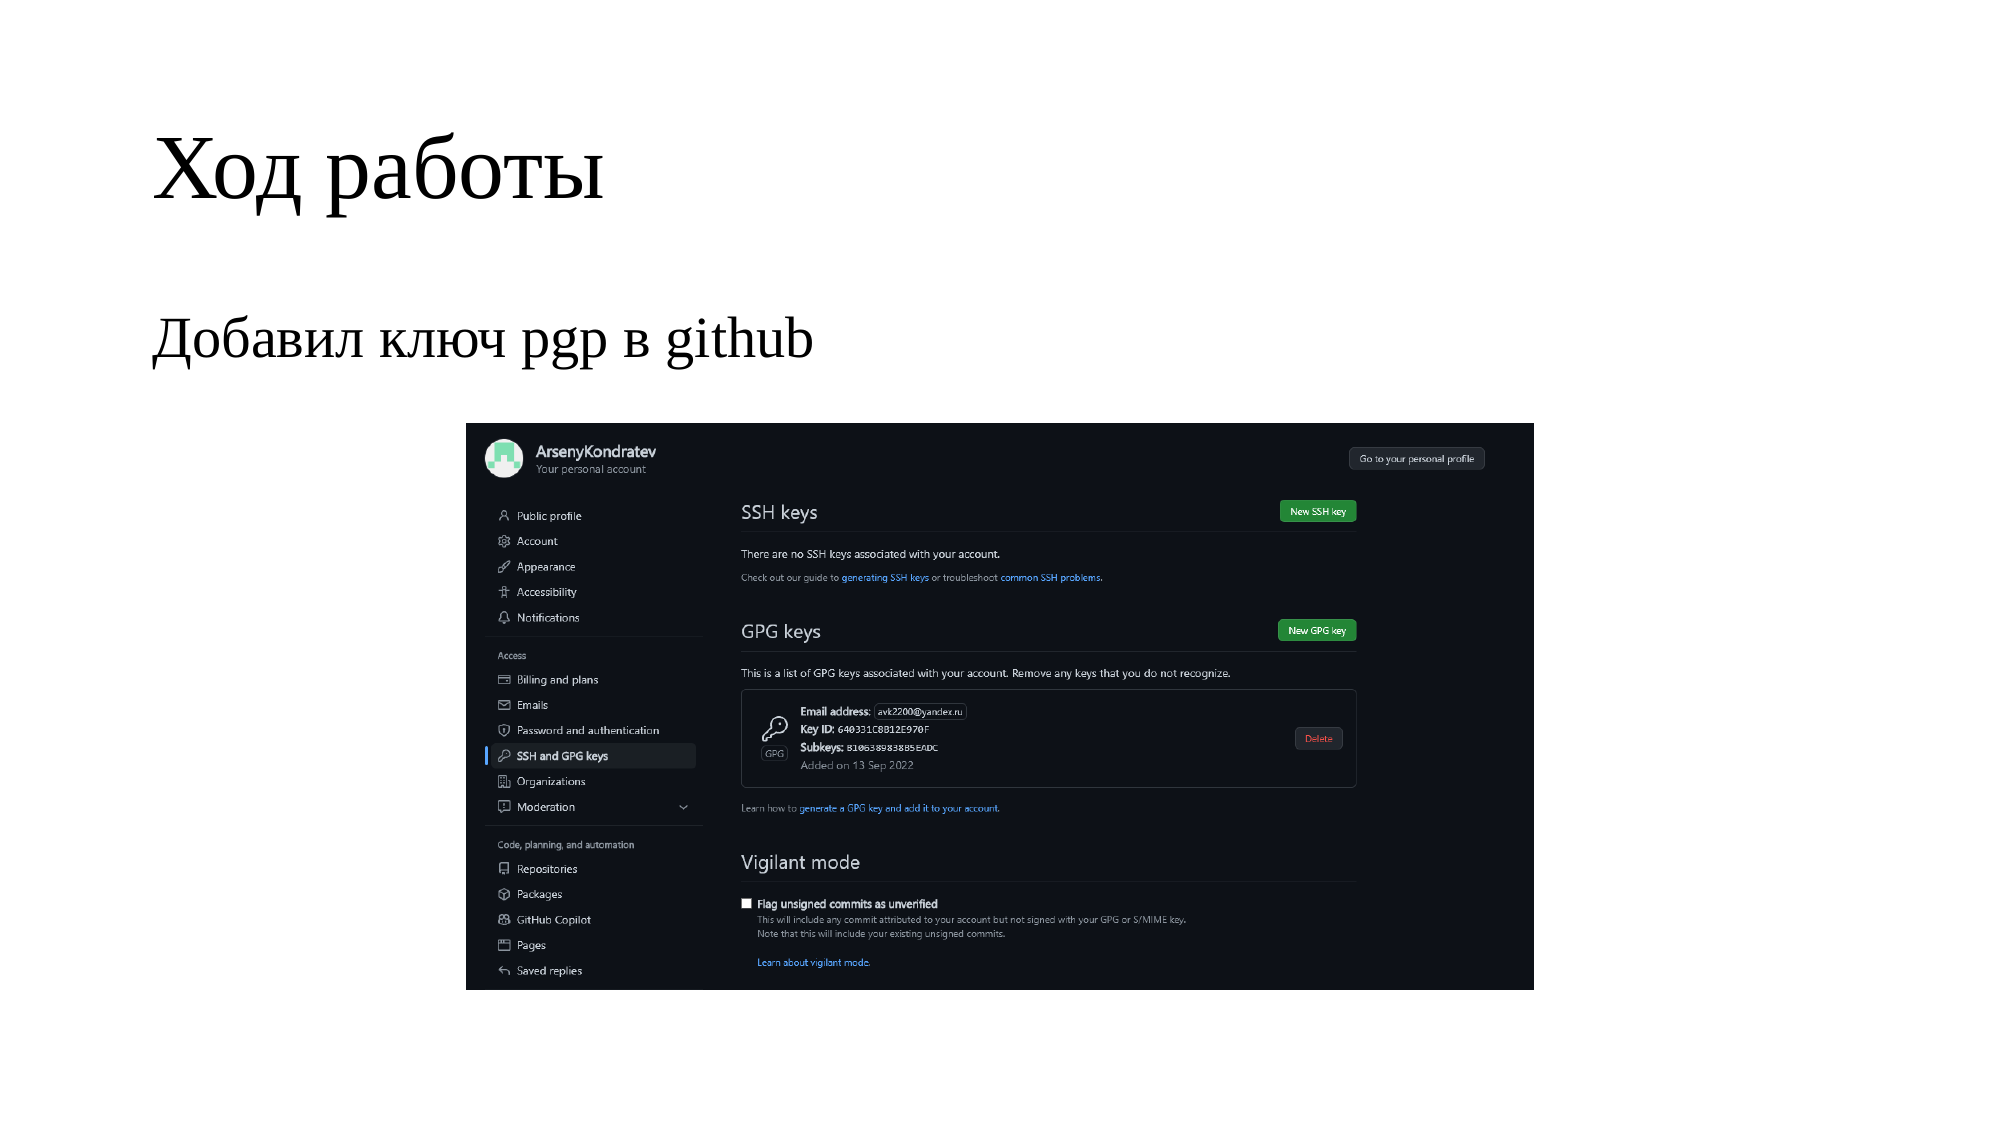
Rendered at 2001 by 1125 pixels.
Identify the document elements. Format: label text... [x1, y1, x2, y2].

picture [466, 423, 1534, 990]
list Добавил ключ pgp в github [137, 299, 1863, 1014]
title Ход работы [137, 59, 1863, 278]
